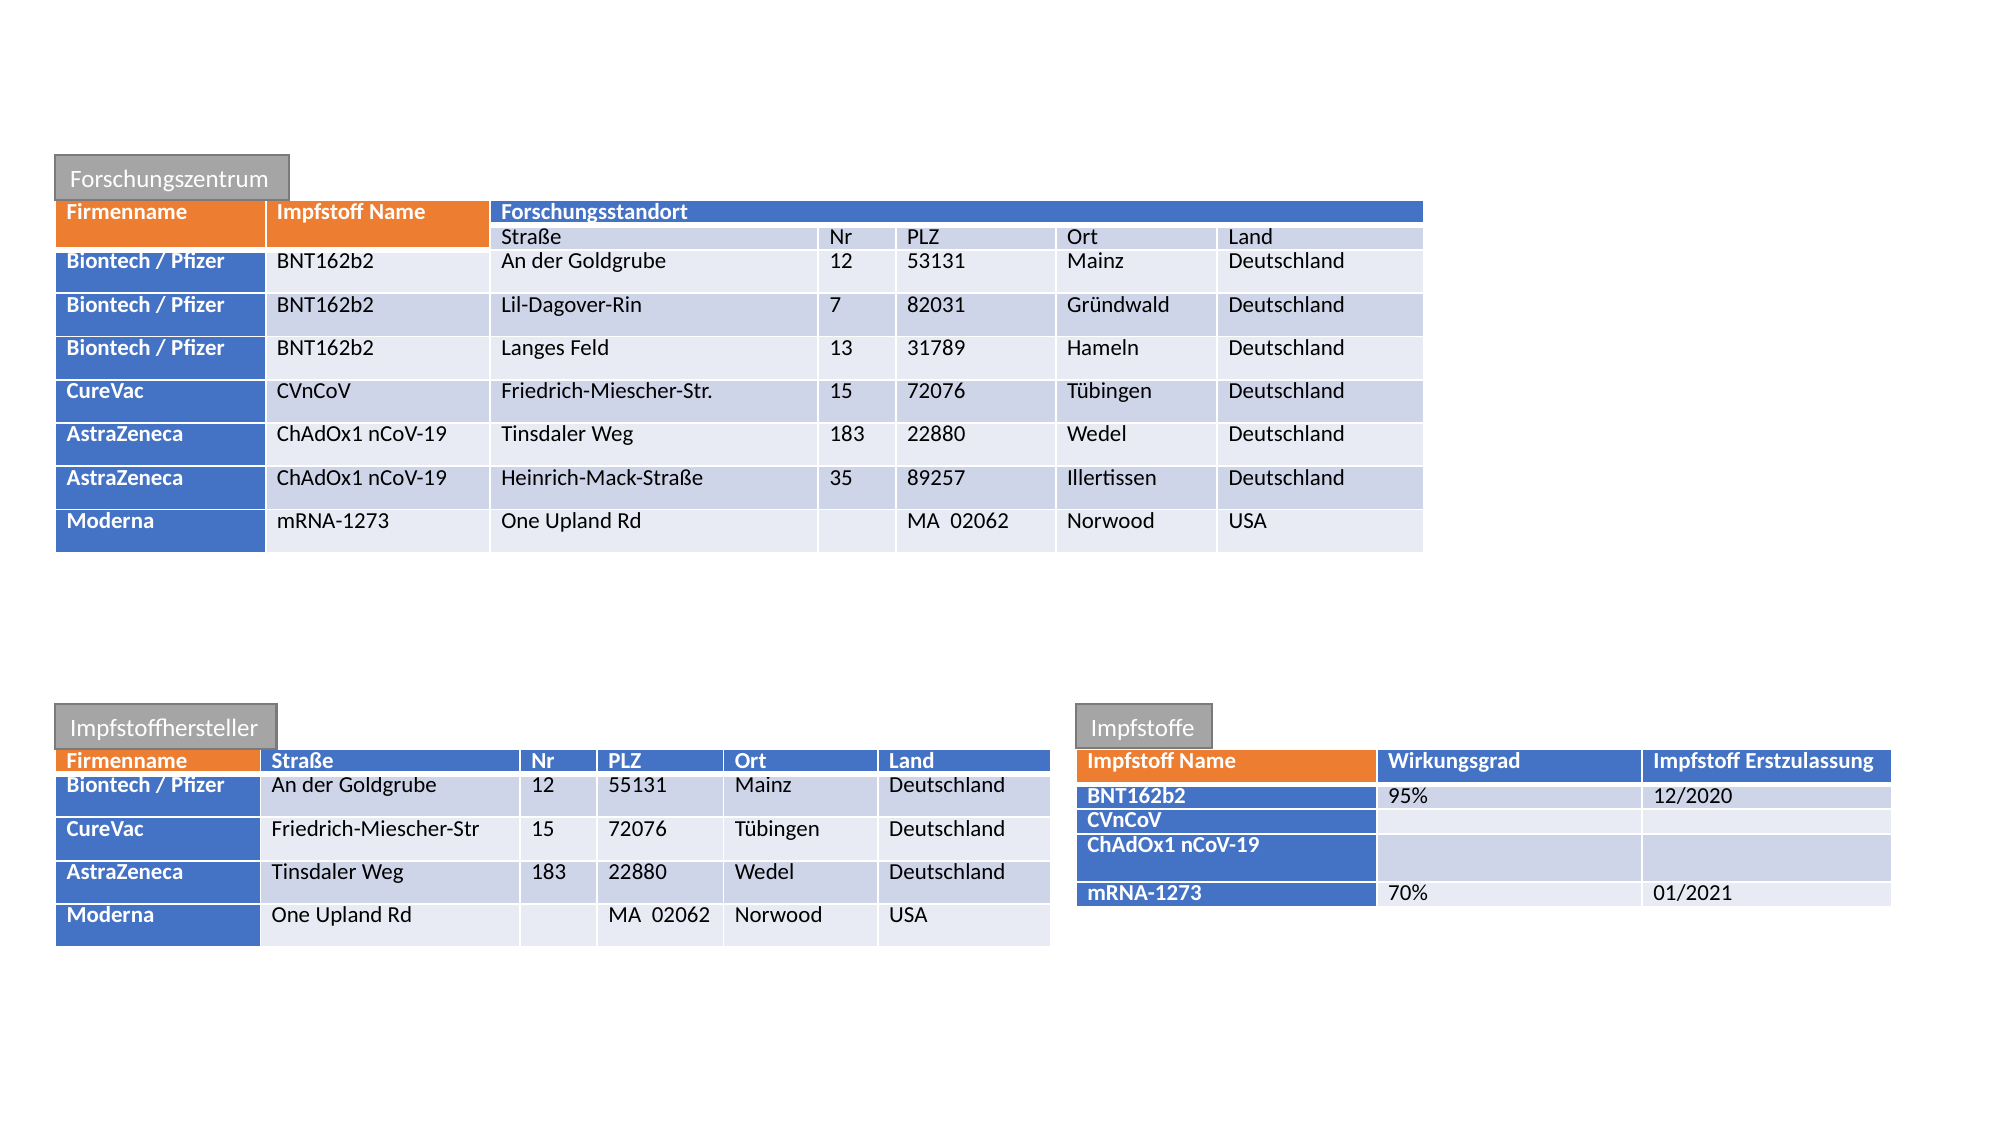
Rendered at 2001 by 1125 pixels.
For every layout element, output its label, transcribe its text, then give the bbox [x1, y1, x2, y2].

table_cell One Upland Rd [261, 905, 519, 946]
table_cell [1378, 810, 1641, 833]
table_cell Gründwald [1057, 294, 1216, 336]
table_cell Illertissen [1057, 467, 1216, 509]
table_cell MA 02062 [598, 905, 723, 946]
table_cell Heinrich-Mack-Straße [491, 467, 817, 509]
table_cell Deutschland [1218, 337, 1423, 379]
table_header Firmenname [56, 201, 265, 247]
table_cell An der Goldgrube [261, 777, 519, 816]
table_cell One Upland Rd [491, 510, 817, 552]
table_cell Tinsdaler Weg [261, 862, 519, 903]
table_cell Friedrich-Miescher-Str [261, 818, 519, 860]
table_cell Biontech / Pfizer [56, 294, 265, 336]
table_cell [1643, 835, 1891, 881]
table_cell 12/2020 [1643, 787, 1891, 808]
table_cell 95% [1378, 787, 1641, 808]
table_cell Deutschland [1218, 294, 1423, 336]
table_cell Deutschland [1218, 251, 1423, 292]
table_cell Wedel [724, 862, 877, 903]
table_cell Ort [1057, 228, 1216, 249]
table_cell Straße [491, 228, 817, 249]
table_cell 15 [521, 818, 596, 860]
table_header Straße [261, 750, 519, 771]
table_cell 89257 [897, 467, 1055, 509]
table_cell Moderna [56, 905, 260, 946]
table_cell mRNA-1273 [267, 510, 489, 552]
table_header Impfstoff Erstzulassung [1643, 750, 1891, 782]
table_cell CVnCoV [267, 381, 489, 422]
table_cell Tinsdaler Weg [491, 424, 817, 465]
table_cell 55131 [598, 777, 723, 816]
table_cell 13 [819, 337, 895, 379]
table_cell Mainz [1057, 251, 1216, 292]
table_cell 01/2021 [1643, 883, 1891, 906]
table_header PLZ [598, 750, 723, 771]
table_cell Tübingen [724, 818, 877, 860]
table_cell Norwood [724, 905, 877, 946]
table_cell PLZ [897, 228, 1055, 249]
table_header Impfstoff Name [267, 201, 489, 247]
table_header Wirkungsgrad [1378, 750, 1641, 782]
table_cell Moderna [56, 510, 265, 552]
table_cell AstraZeneca [56, 862, 260, 903]
table_cell CureVac [56, 381, 265, 422]
table_header Land [879, 750, 1050, 771]
table_cell mRNA-1273 [1077, 883, 1376, 906]
table_cell Mainz [724, 777, 877, 816]
table_cell Tübingen [1057, 381, 1216, 422]
table_cell AstraZeneca [56, 467, 265, 509]
table_cell BNT162b2 [267, 294, 489, 336]
table_cell Deutschland [1218, 381, 1423, 422]
table_cell Biontech / Pfizer [56, 253, 265, 292]
table_cell 7 [819, 294, 895, 336]
table_cell ChAdOx1 nCoV-19 [1077, 835, 1376, 881]
table_cell 53131 [897, 251, 1055, 292]
table_header Nr [521, 750, 596, 771]
table_cell 183 [819, 424, 895, 465]
table_cell CureVac [56, 818, 260, 860]
table_cell Biontech / Pfizer [56, 777, 260, 816]
table_cell Biontech / Pfizer [56, 337, 265, 379]
table_cell [521, 905, 596, 946]
table_cell Nr [819, 228, 895, 249]
table_cell 12 [521, 777, 596, 816]
table_cell 31789 [897, 337, 1055, 379]
table_cell MA 02062 [897, 510, 1055, 552]
table_cell 70% [1378, 883, 1641, 906]
table_cell USA [879, 905, 1050, 946]
table_cell 72076 [598, 818, 723, 860]
table_cell Hameln [1057, 337, 1216, 379]
table_cell 35 [819, 467, 895, 509]
table_cell Land [1218, 228, 1423, 249]
table_cell 183 [521, 862, 596, 903]
table_header Firmenname [56, 750, 260, 771]
table_cell BNT162b2 [267, 337, 489, 379]
text_box Forschungszentrum [54, 154, 290, 201]
table_cell 22880 [897, 424, 1055, 465]
table_header Impfstoff Name [1077, 750, 1376, 782]
table_cell Friedrich-Miescher-Str. [491, 381, 817, 422]
table_cell USA [1218, 510, 1423, 552]
table_cell Langes Feld [491, 337, 817, 379]
text_box Impfstoffhersteller [54, 703, 278, 750]
text_box Impfstoffe [1075, 703, 1213, 749]
table_cell Deutschland [879, 862, 1050, 903]
table_cell Lil-Dagover-Rin [491, 294, 817, 336]
table_header Forschungsstandort [491, 201, 1423, 222]
table_cell Deutschland [1218, 424, 1423, 465]
table_cell BNT162b2 [267, 253, 489, 292]
table_cell 22880 [598, 862, 723, 903]
table_cell ChAdOx1 nCoV-19 [267, 424, 489, 465]
table_cell [819, 510, 895, 552]
table_cell 12 [819, 251, 895, 292]
table_cell ChAdOx1 nCoV-19 [267, 467, 489, 509]
table_cell [1643, 810, 1891, 833]
table_cell Norwood [1057, 510, 1216, 552]
table_cell 82031 [897, 294, 1055, 336]
table_cell 72076 [897, 381, 1055, 422]
table_cell An der Goldgrube [491, 251, 817, 292]
table_cell AstraZeneca [56, 424, 265, 465]
table_cell Deutschland [879, 818, 1050, 860]
table_cell Deutschland [1218, 467, 1423, 509]
table_cell 15 [819, 381, 895, 422]
table_header Ort [724, 750, 877, 771]
table_cell CVnCoV [1077, 810, 1376, 833]
table_cell Deutschland [879, 777, 1050, 816]
table_cell [1378, 835, 1641, 881]
table_cell BNT162b2 [1077, 787, 1376, 808]
table_cell Wedel [1057, 424, 1216, 465]
